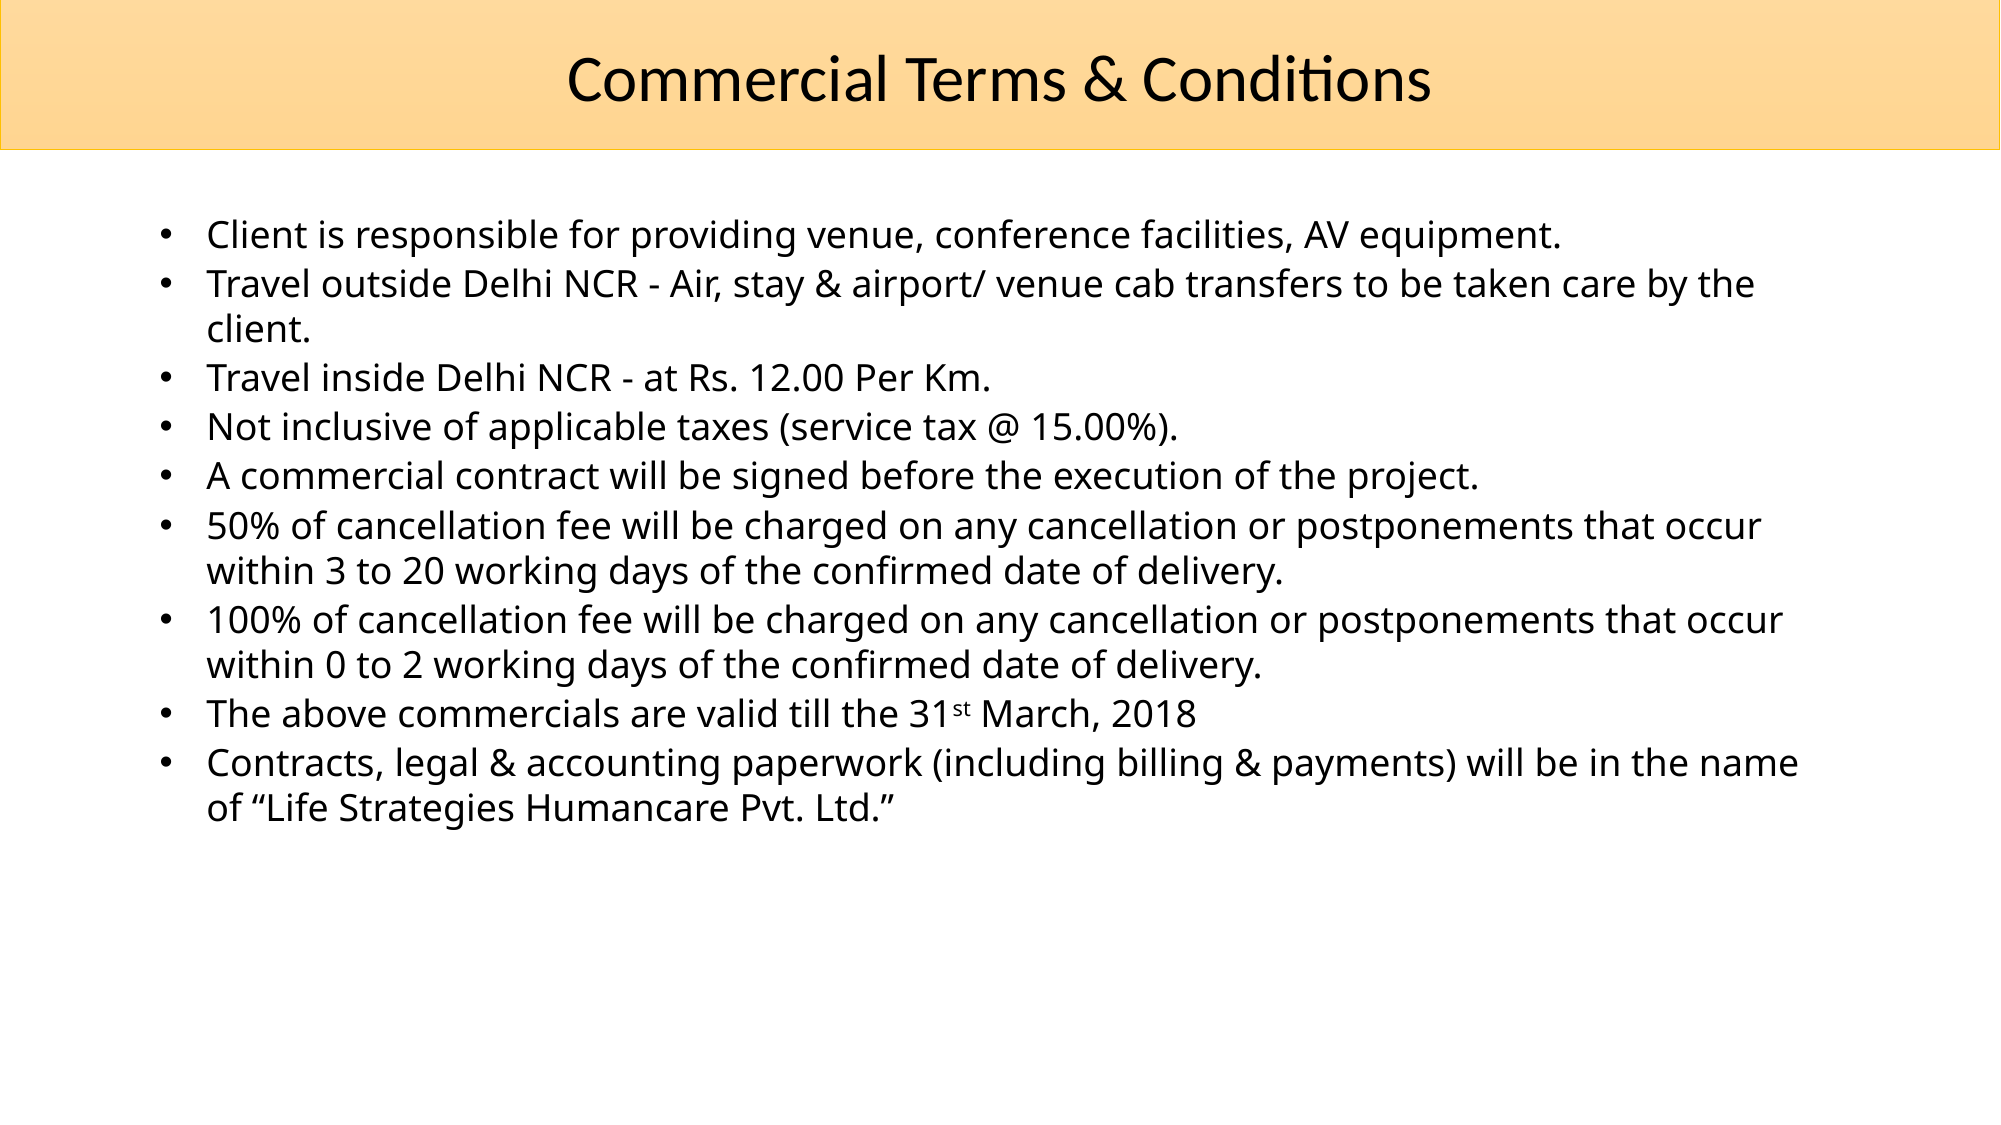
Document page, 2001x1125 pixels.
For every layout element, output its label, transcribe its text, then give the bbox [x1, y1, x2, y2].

text_box Commercial Terms & Conditions [0, 0, 2000, 150]
text_box Client is responsible for providing venue, conference facilities, AV equipment. Travel outside Delhi NCR - Air, stay & airport/ venue cab transfers to be taken care by the client. Travel inside Delhi NCR - at Rs. 12.00 Per Km. Not inclusive of applicable taxes (service tax @ 15.00%). A commercial contract will be signed before the execution of the project. 50% of cancellation fee will be charged on any cancellation or postponements that occur within 3 to 20 working days of the confirmed date of delivery. 100% of cancellation fee will be charged on any cancellation or postponements that occur within 0 to 2 working days of the confirmed date of delivery. The above commercials are valid till the 31st March, 2018 Contracts, legal & accounting paperwork (including billing & payments) will be in the name of “Life Strategies Humancare Pvt. Ltd.” [144, 203, 1856, 837]
